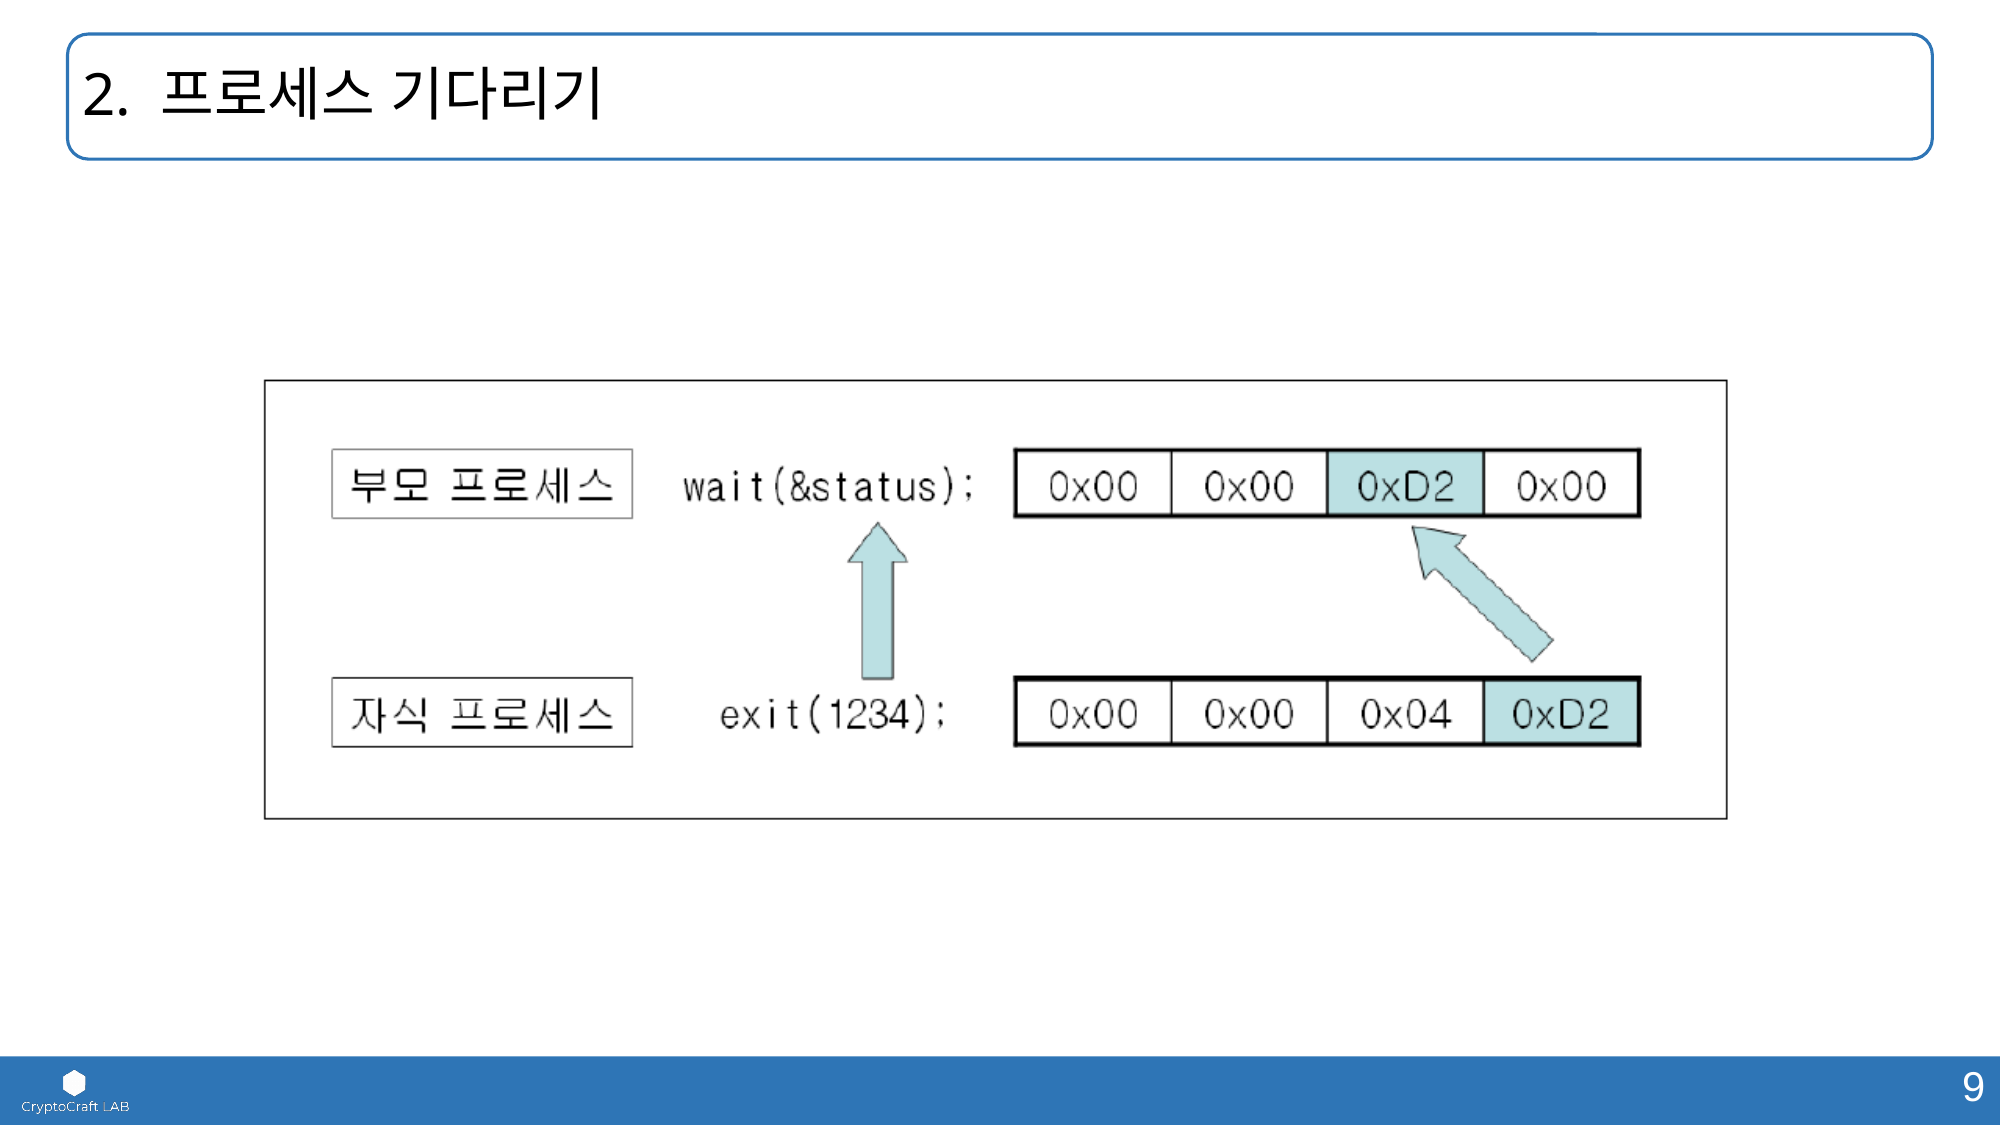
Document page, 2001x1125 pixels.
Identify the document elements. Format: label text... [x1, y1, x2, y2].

picture [244, 369, 1756, 823]
picture [13, 1061, 138, 1123]
title 2. 프로세스 기다리기 [67, 34, 1933, 160]
